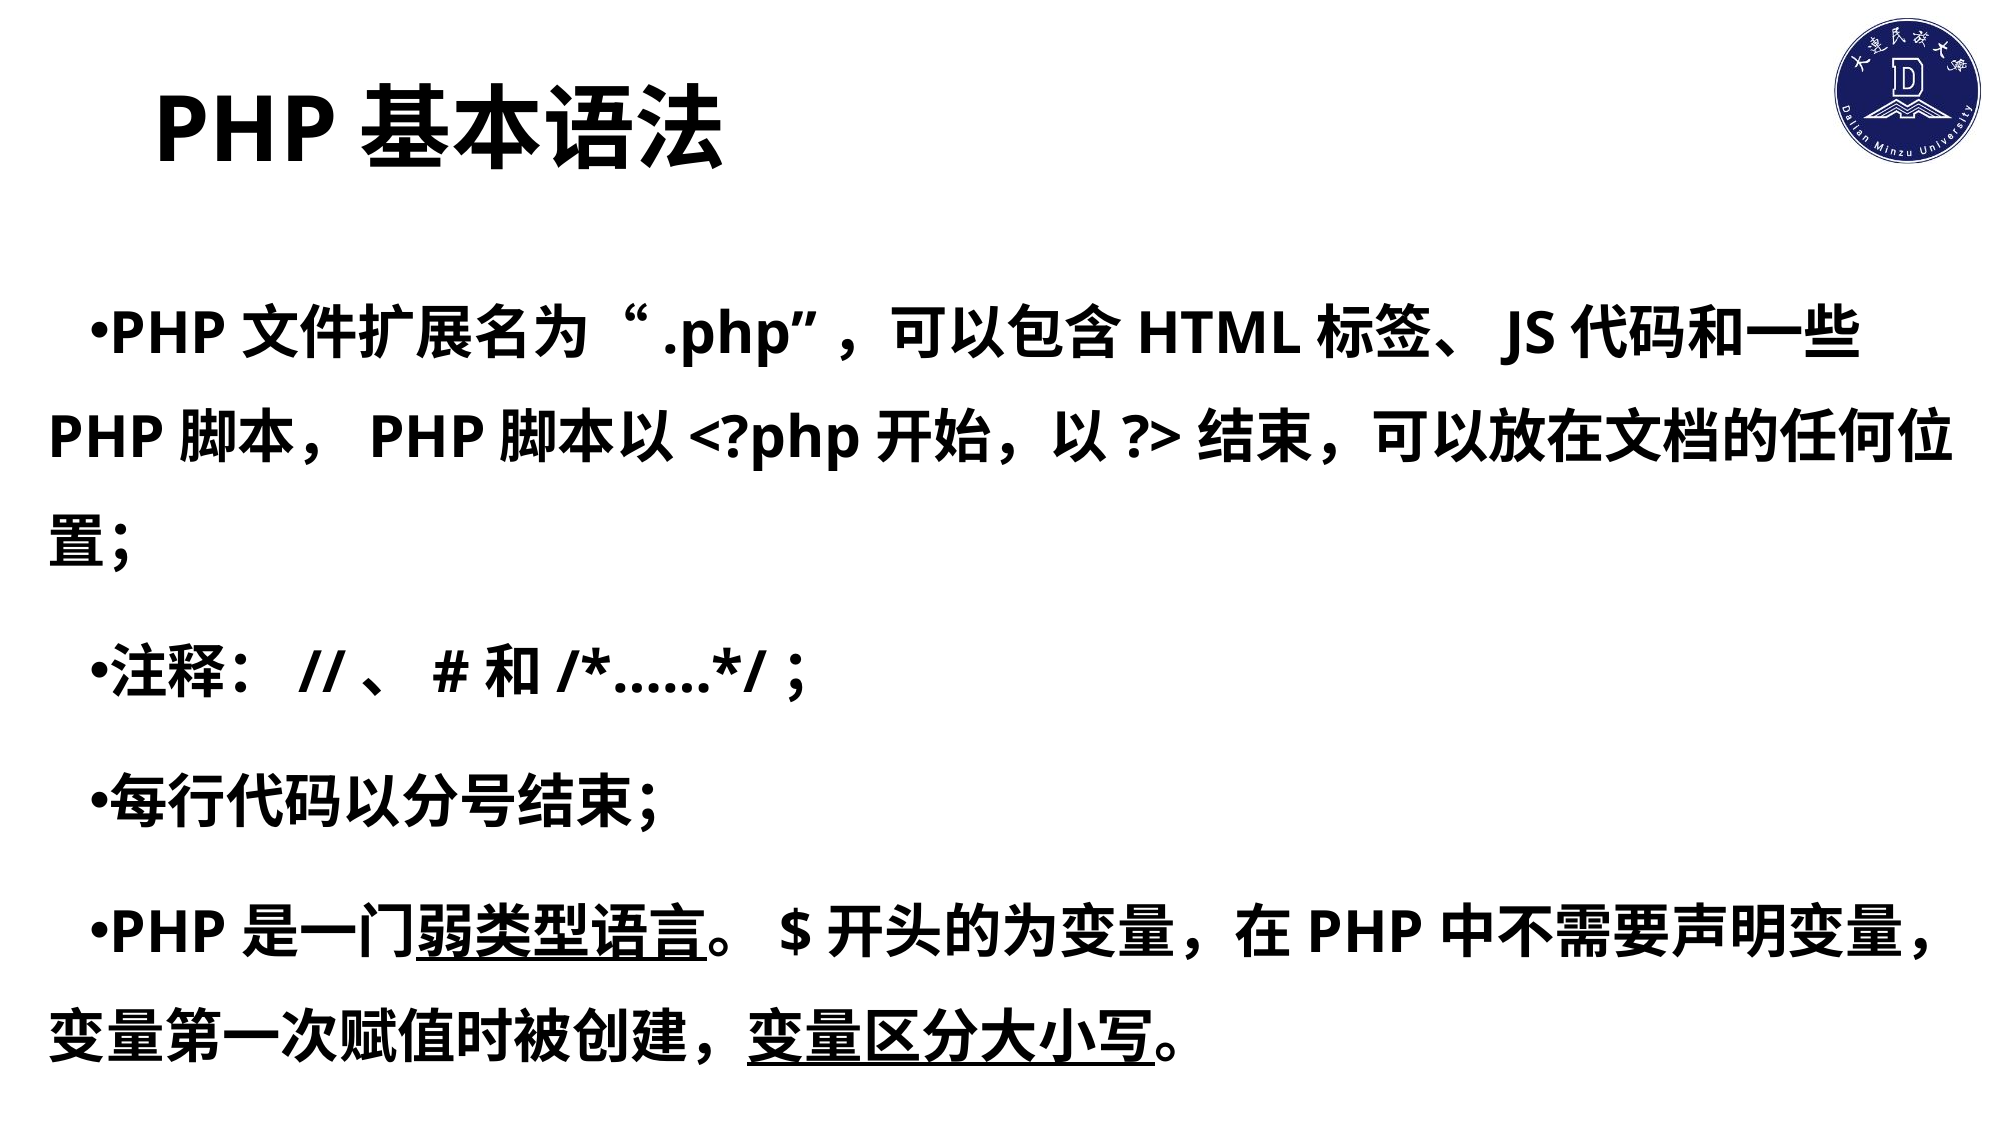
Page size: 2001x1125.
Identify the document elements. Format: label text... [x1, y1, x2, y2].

picture [1833, 16, 1982, 164]
title PHP基本语法 [137, 58, 1763, 206]
text_box PHP文件扩展名为“.php”，可以包含HTML标签、JS代码和一些PHP脚本，PHP脚本以<?php开始，以?>结束，可以放在文档的任何位置； 注释：//、#和/*……*/； 每行代码以分号结束； PHP是一门弱类型语言。$开头的为变量，在PHP中不需要声明变量，变量第一次赋值时被创建，变量区分大小写。 [21, 252, 1974, 1077]
